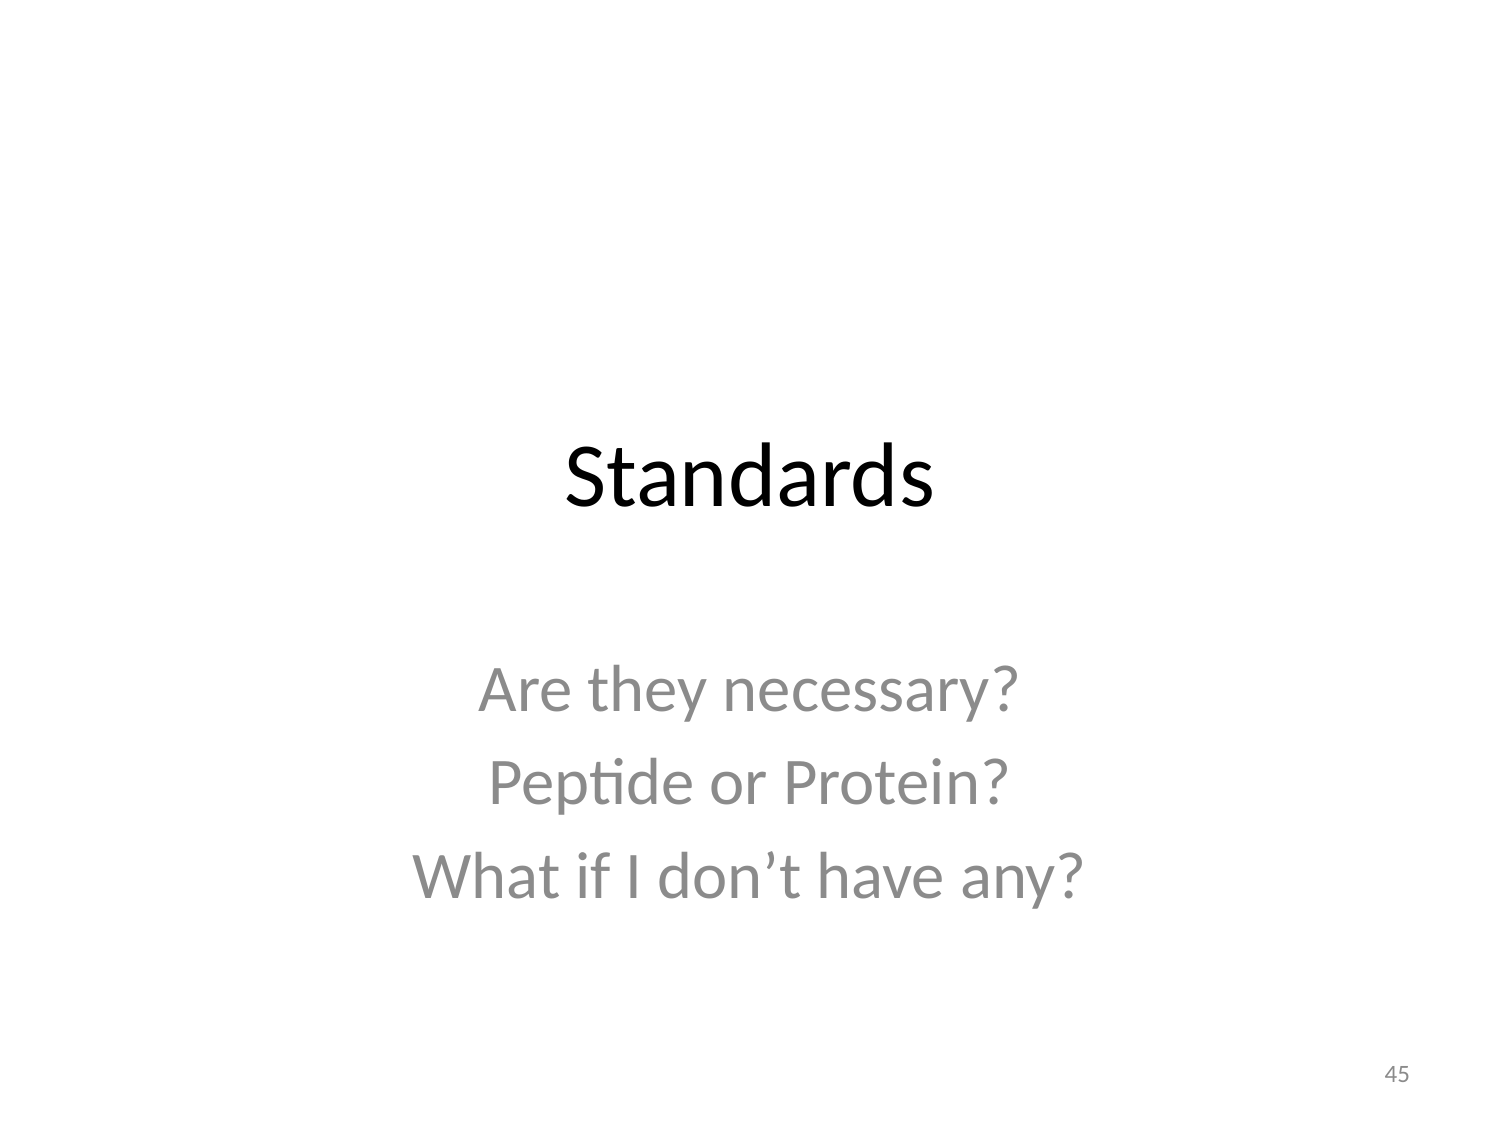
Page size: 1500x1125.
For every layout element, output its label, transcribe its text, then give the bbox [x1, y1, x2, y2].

subtitle Are they necessary? Peptide or Protein? What if I don’t have any? [225, 637, 1275, 925]
title Standards [112, 349, 1388, 591]
slide_number 45 [1074, 1042, 1425, 1103]
